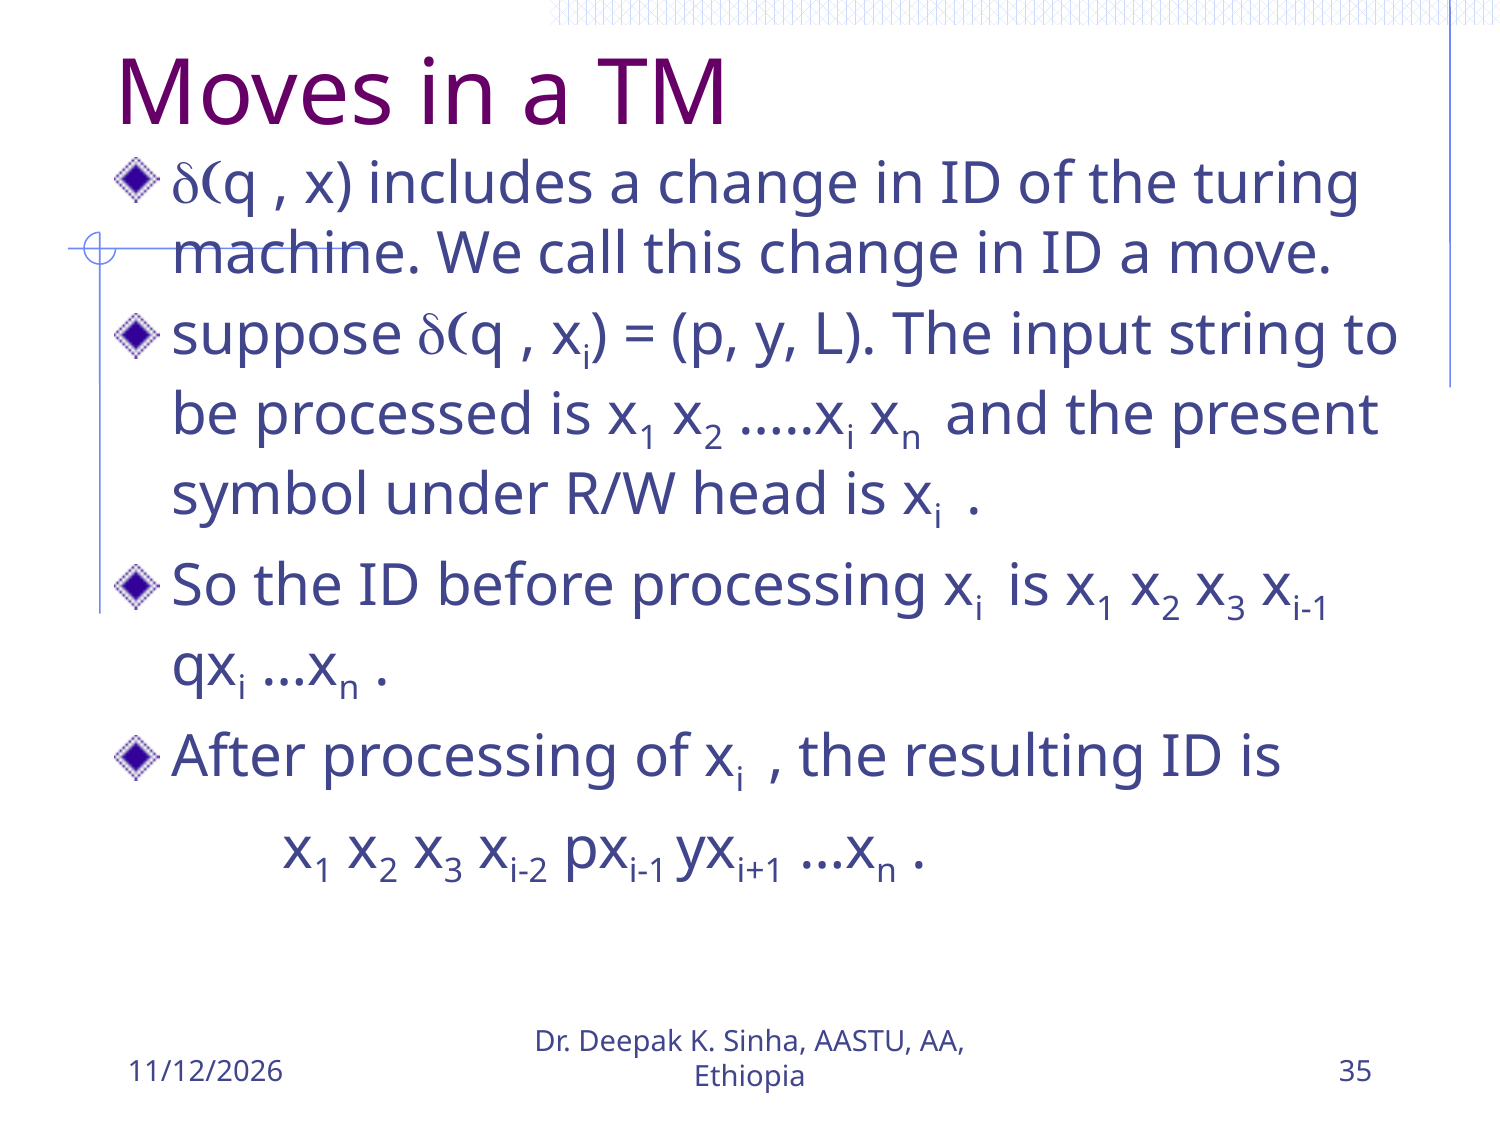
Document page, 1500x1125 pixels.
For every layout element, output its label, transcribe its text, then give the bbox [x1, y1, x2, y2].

list d(q , x) includes a change in ID of the turing machine. We call this change in ID a move. suppose d(q , xi) = (p, y, L). The input string to be processed is x1 x2 …..xi xn and the present symbol under R/W head is xi . So the ID before processing xi is x1 x2 x3 xi-1 qxi …xn . After processing of xi , the resulting ID is x1 x2 x3 xi-2 pxi-1 yxi+1 …xn . [99, 137, 1426, 1013]
picture [114, 313, 160, 359]
picture [114, 735, 160, 781]
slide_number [112, 1025, 425, 1100]
title Moves in a TM [99, 49, 1376, 137]
footer Dr. Deepak K. Sinha, AASTU, AA, Ethiopia [512, 1025, 988, 1100]
picture [114, 157, 160, 203]
slide_number 35 [1074, 1025, 1388, 1100]
picture [114, 564, 160, 610]
